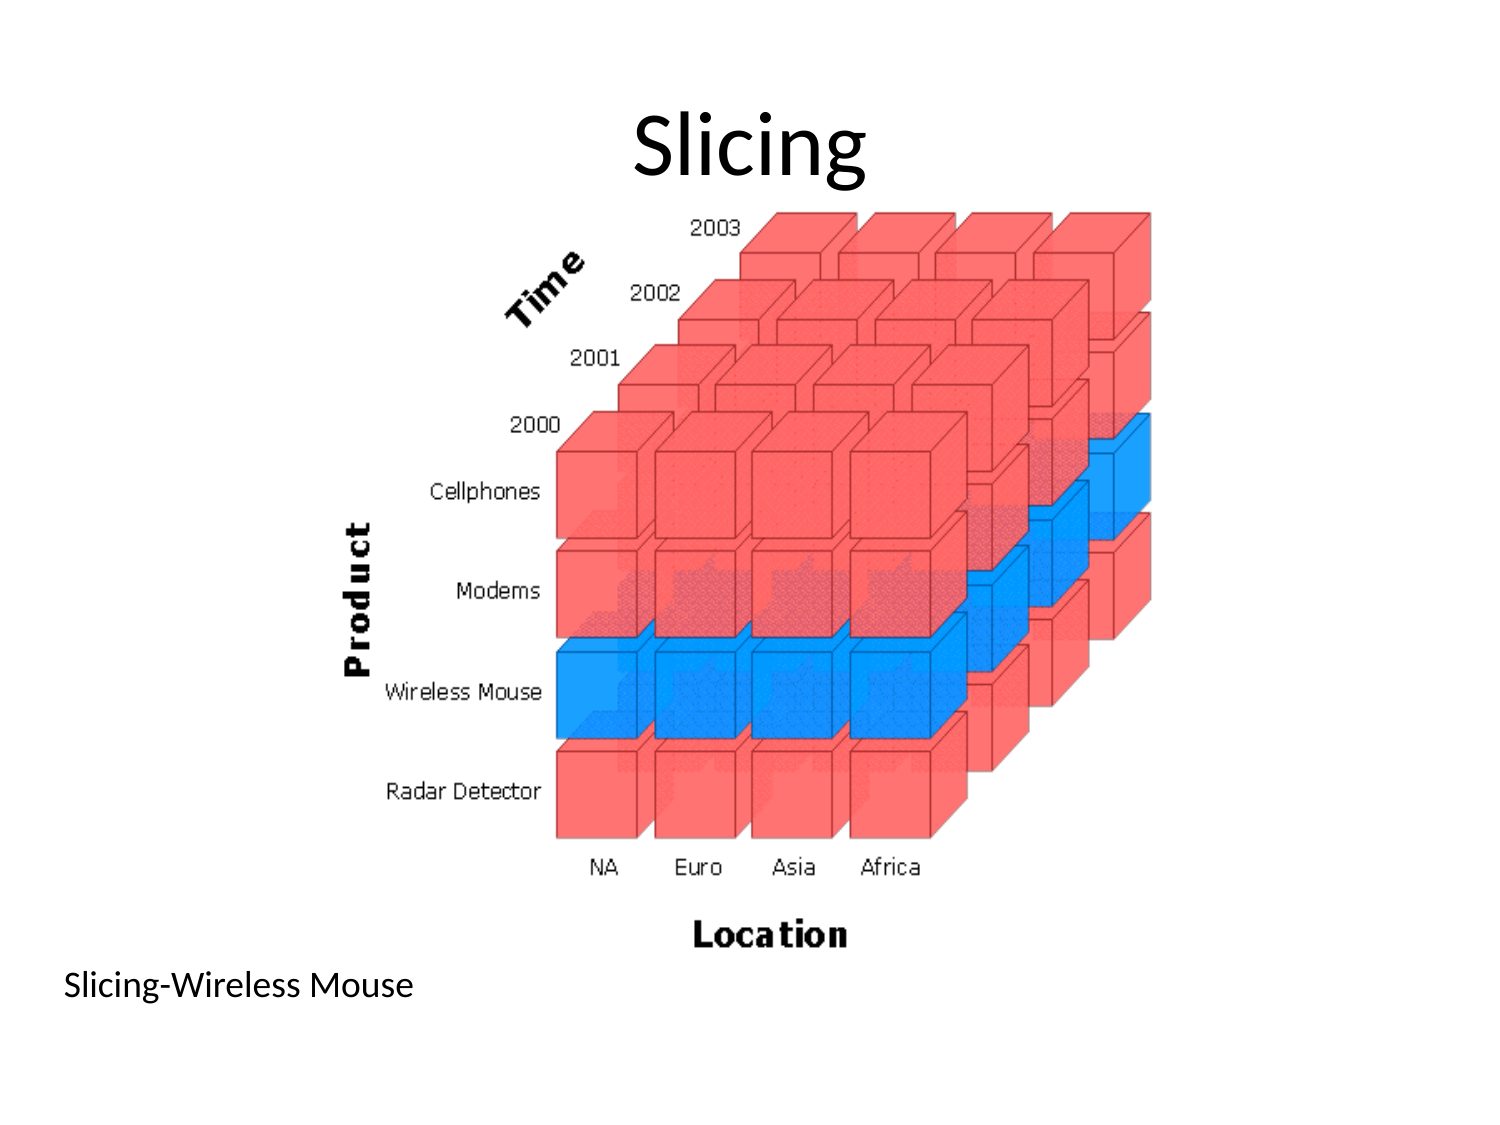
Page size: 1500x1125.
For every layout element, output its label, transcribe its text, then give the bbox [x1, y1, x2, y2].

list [323, 190, 1176, 973]
text_box Slicing-Wireless Mouse [49, 952, 475, 1012]
title Slicing [75, 45, 1425, 233]
